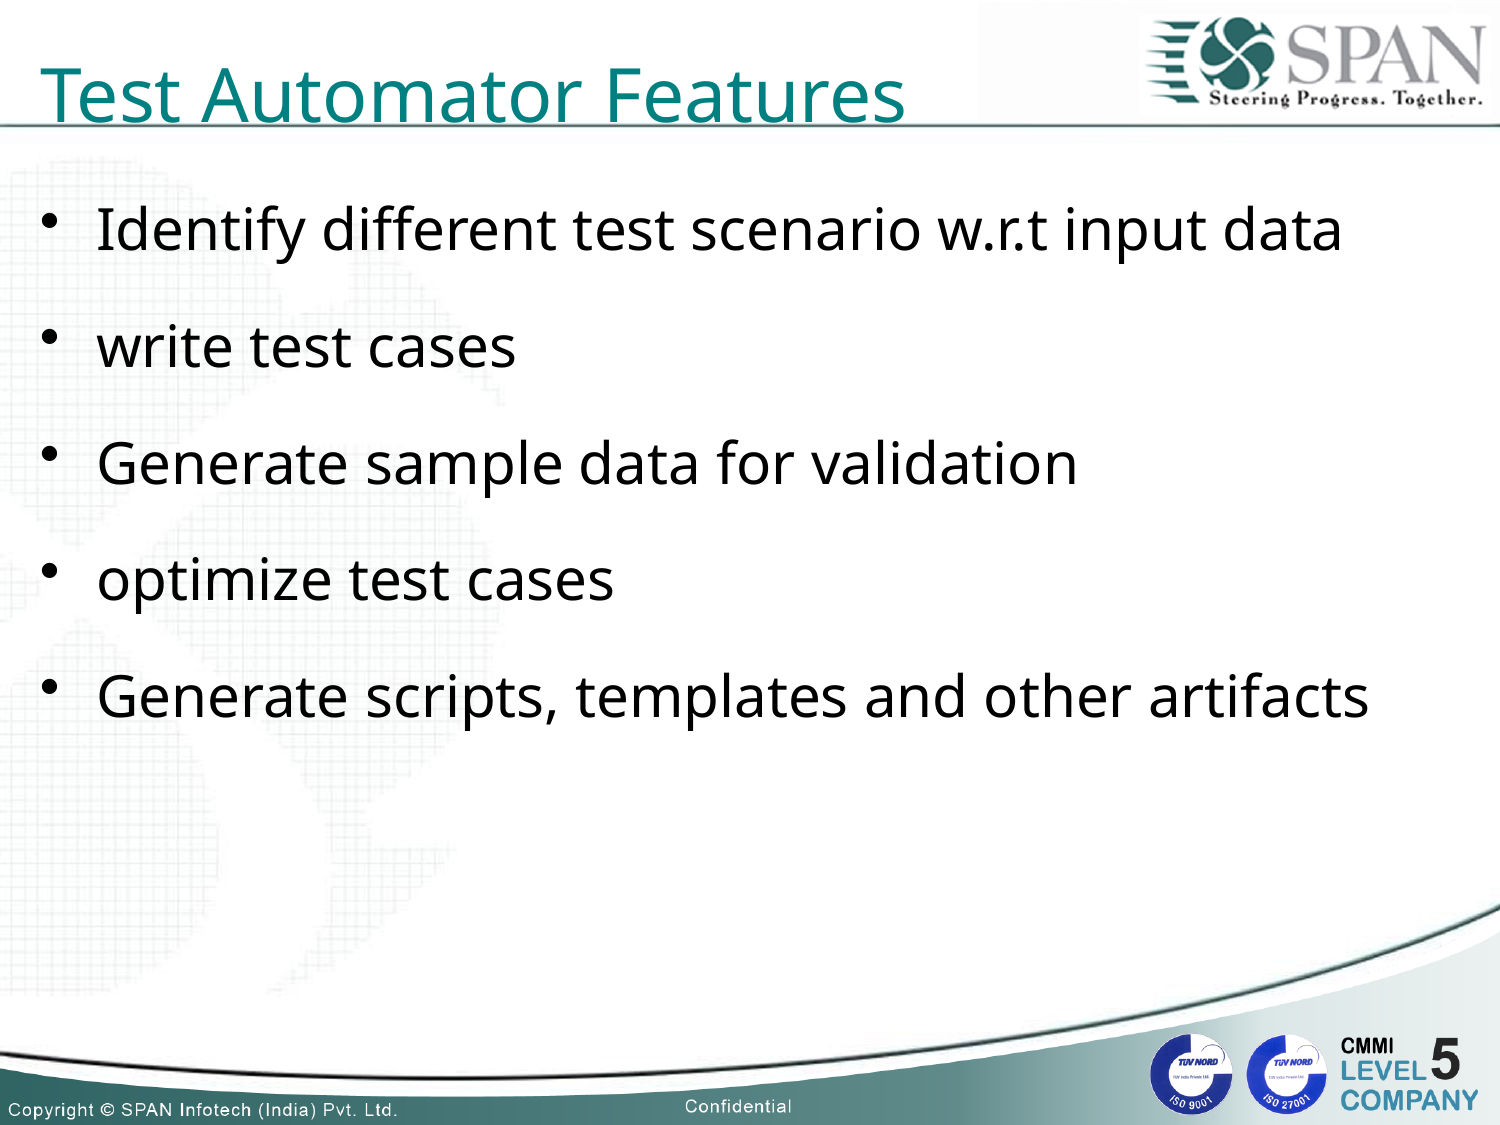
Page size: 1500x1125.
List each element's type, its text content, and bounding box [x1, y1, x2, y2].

list Identify different test scenario w.r.t input data write test cases Generate sample data for validation optimize test cases Generate scripts, templates and other artifacts [24, 149, 1426, 1001]
title Test Automator Features [25, 14, 1376, 126]
picture [0, 0, 1500, 1125]
